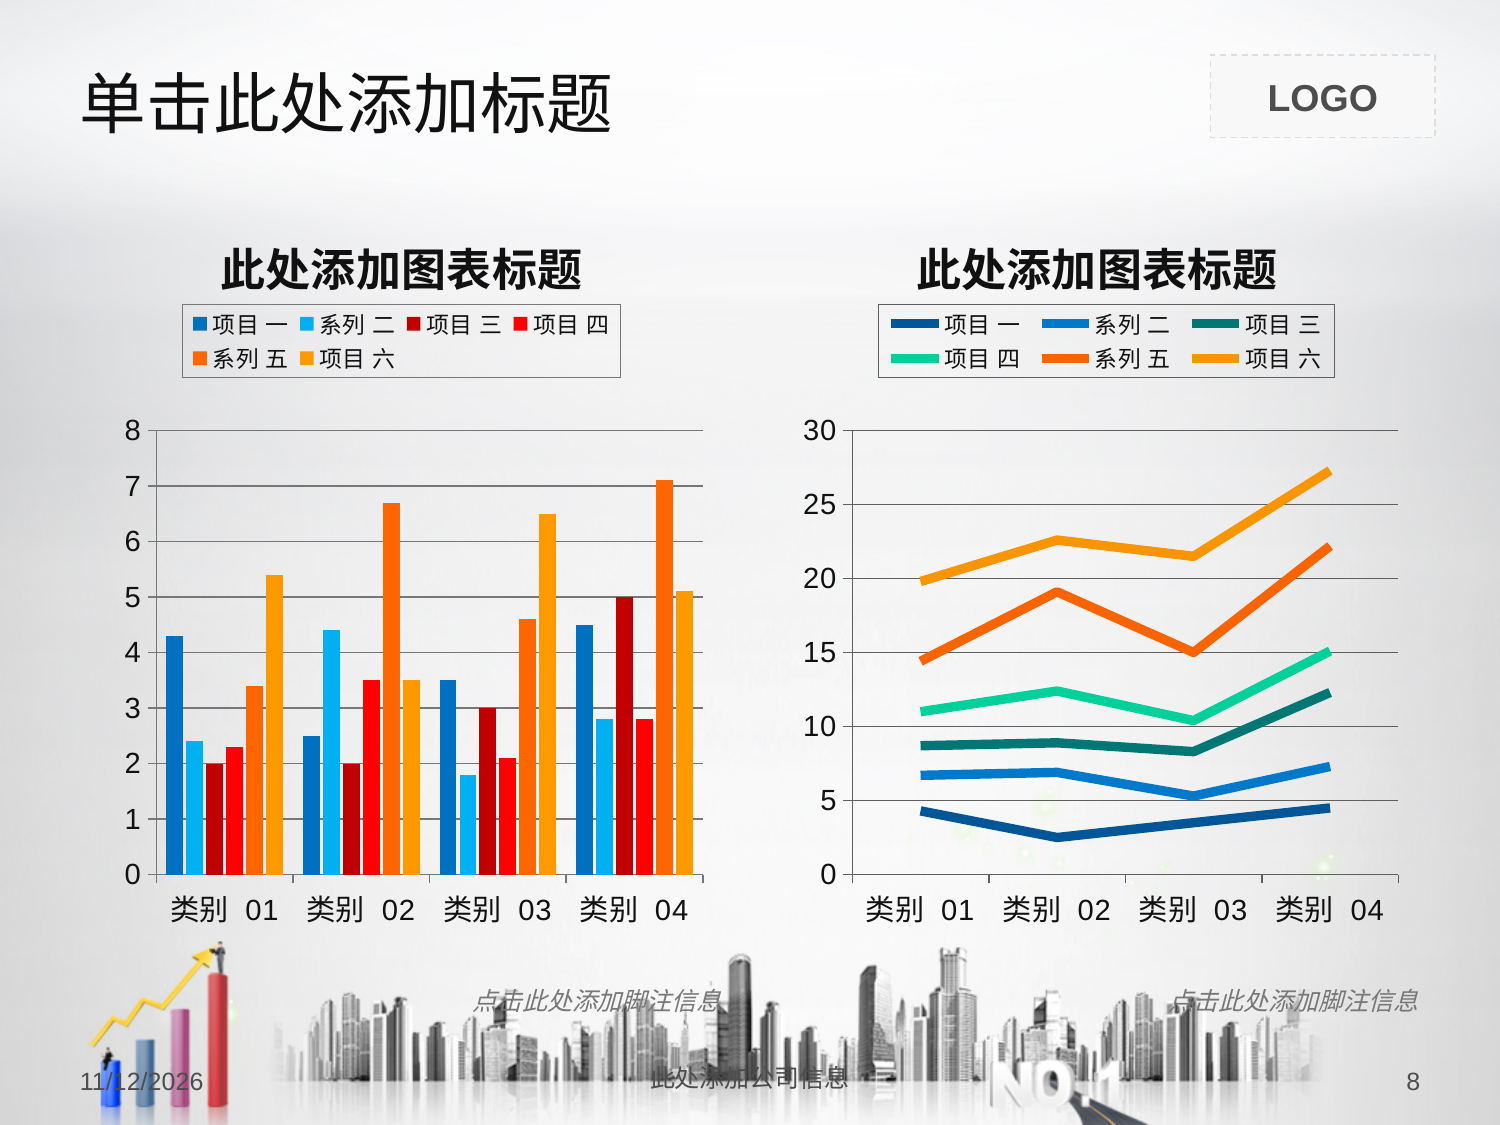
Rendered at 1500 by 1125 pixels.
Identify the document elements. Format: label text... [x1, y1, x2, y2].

picture [0, 0, 1500, 1125]
chart [760, 196, 1435, 977]
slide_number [64, 1058, 415, 1103]
text_box 点击此处添加脚注信息 [1153, 983, 1434, 1023]
footer 此处添加公司信息 [512, 1058, 988, 1103]
text_box 点击此处添加脚注信息 [457, 984, 737, 1023]
slide_number 8 [1085, 1058, 1436, 1103]
chart [64, 196, 739, 977]
title 单击此处添加标题 [64, 42, 1436, 161]
